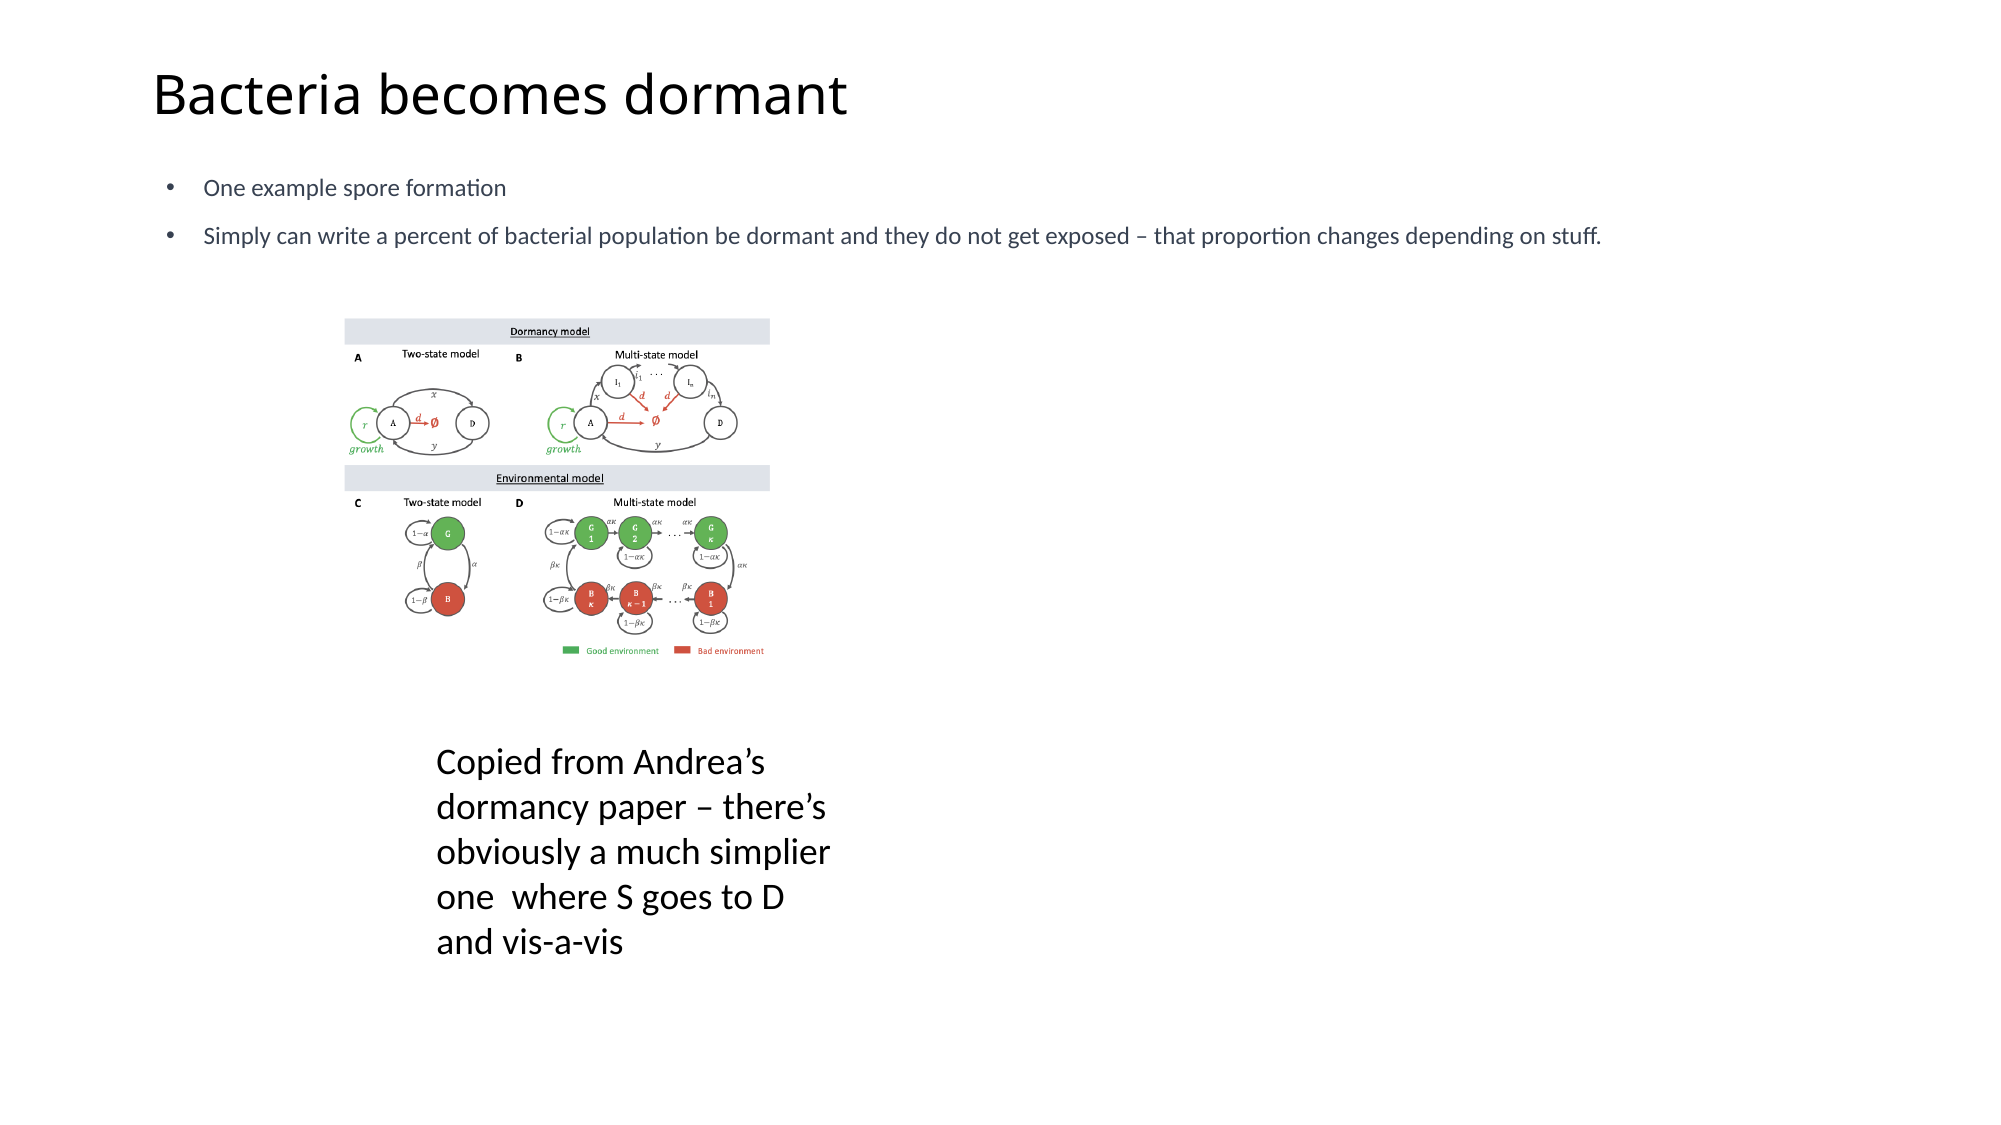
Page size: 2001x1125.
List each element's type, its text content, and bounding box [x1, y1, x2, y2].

title Bacteria becomes dormant [137, 59, 1863, 134]
list One example spore formation Simply can write a percent of bacterial population be dormant and they do not get exposed – that proportion changes depending on stuff. [151, 167, 1877, 882]
text_box Copied from Andrea’s dormancy paper – there’s obviously a much simplier one where S goes to D and vis-a-vis [421, 729, 860, 970]
picture [305, 288, 824, 658]
